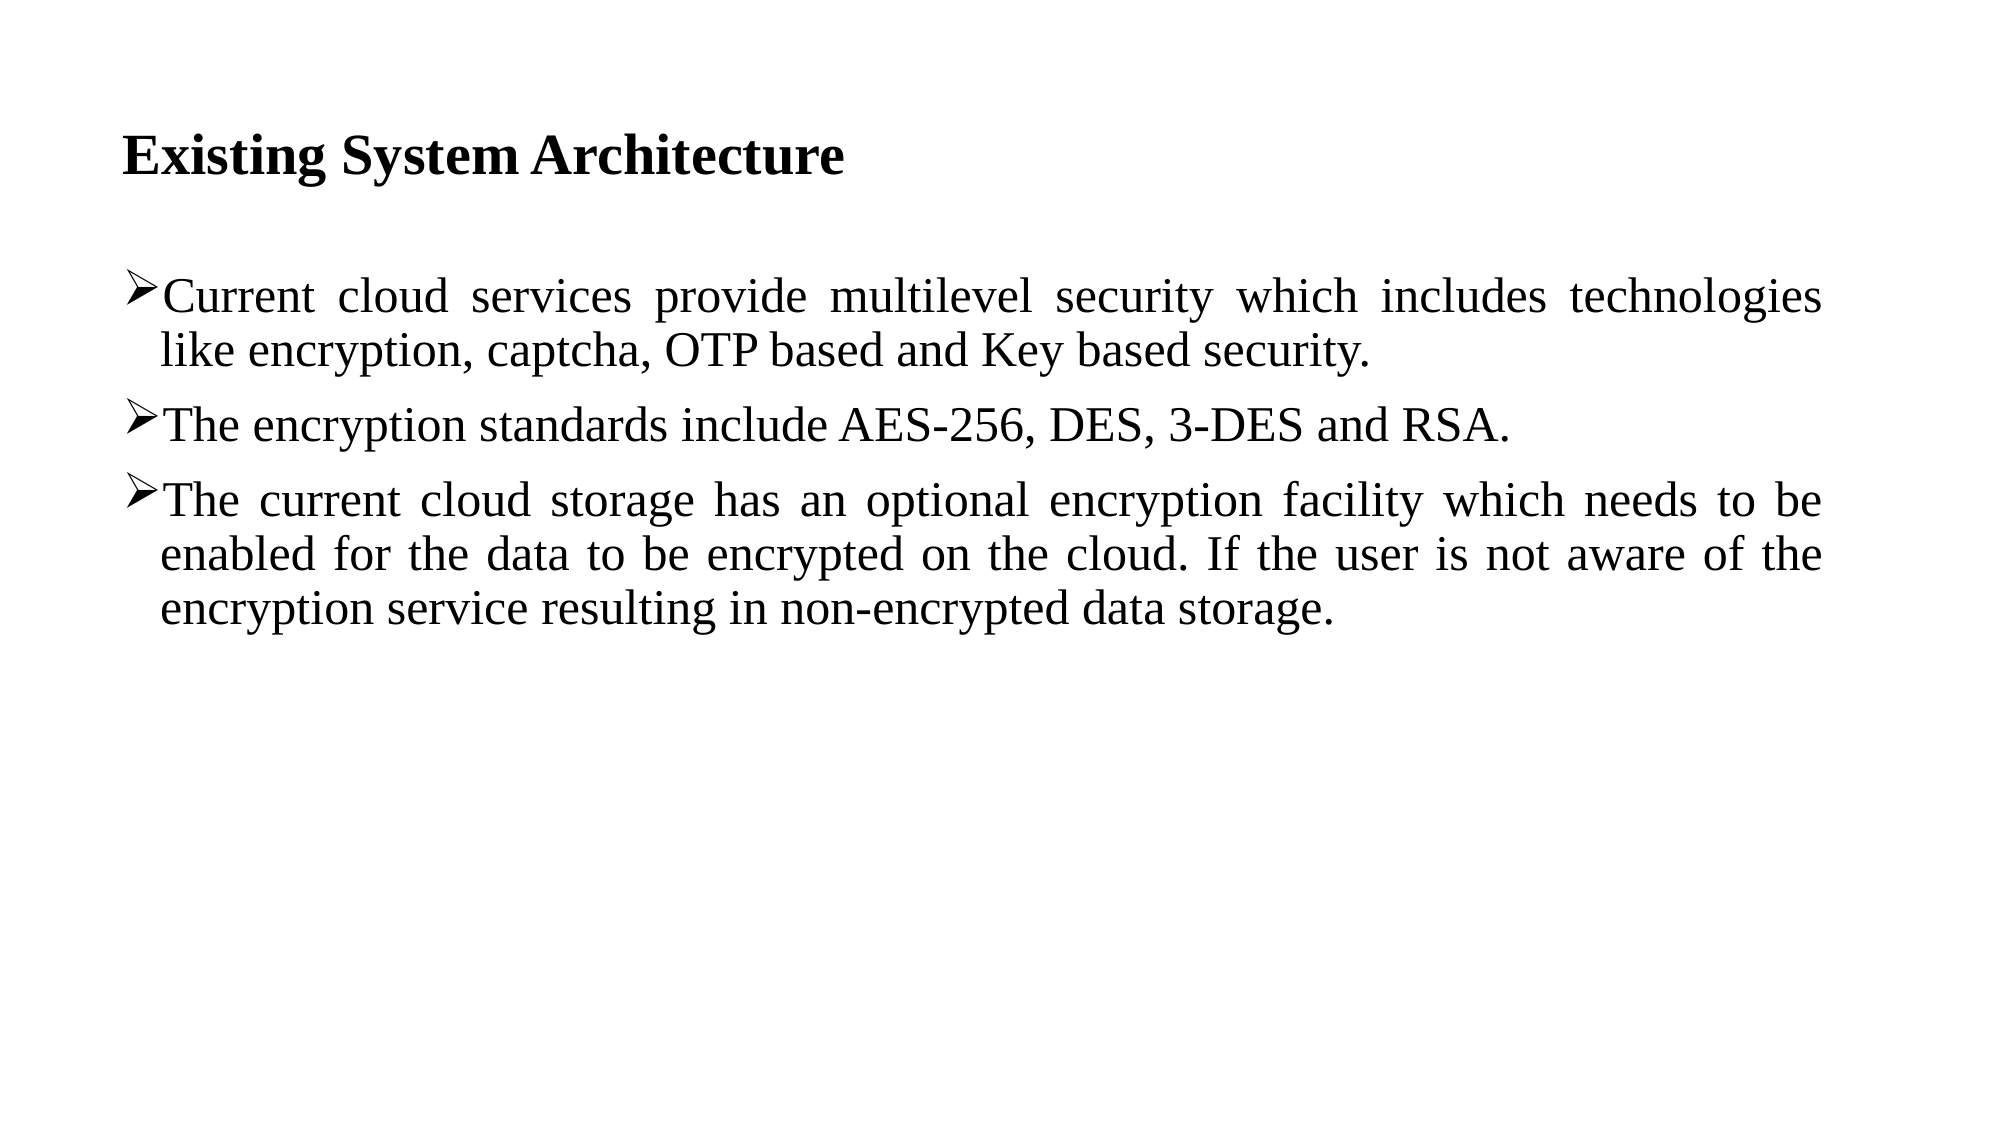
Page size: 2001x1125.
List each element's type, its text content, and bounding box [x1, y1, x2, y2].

list Current cloud services provide multilevel security which includes technologies like encryption, captcha, OTP based and Key based security. The encryption standards include AES-256, DES, 3-DES and RSA. The current cloud storage has an optional encryption facility which needs to be enabled for the data to be encrypted on the cloud. If the user is not aware of the encryption service resulting in non-encrypted data storage. [107, 261, 1840, 999]
title Existing System Architecture [107, 33, 1863, 278]
